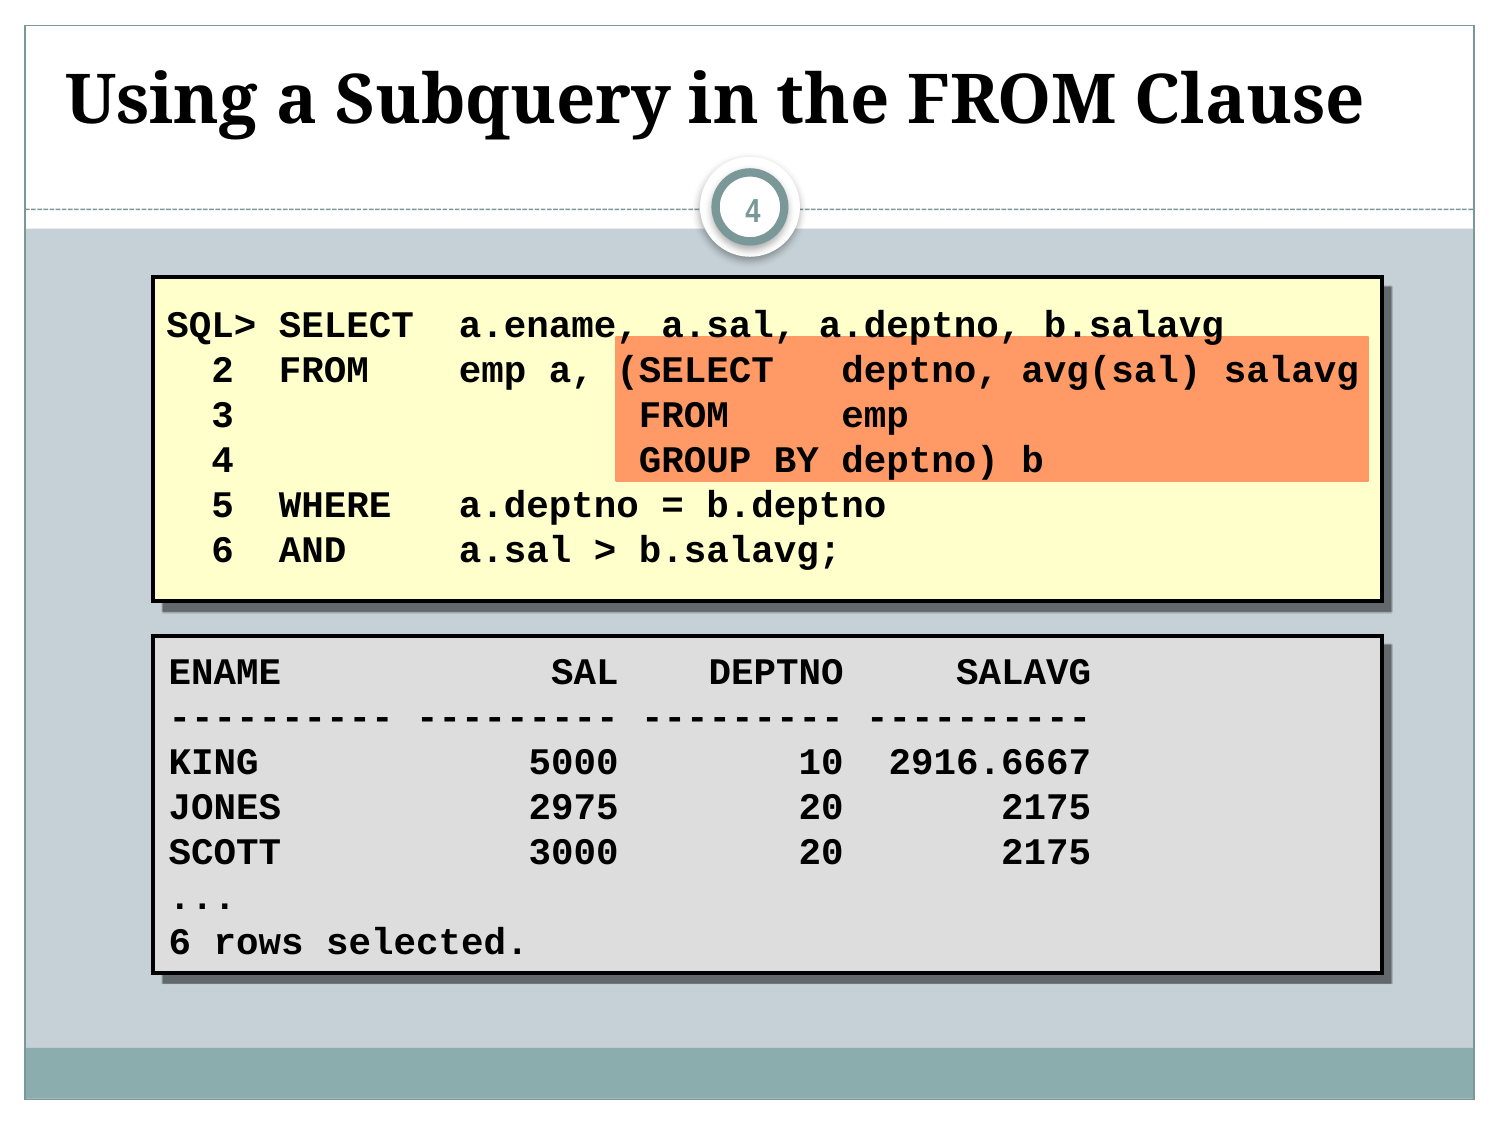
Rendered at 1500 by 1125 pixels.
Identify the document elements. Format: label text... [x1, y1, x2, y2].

text_box ENAME SAL DEPTNO SALAVG ---------- --------- --------- ---------- KING 5000 10 2916.6667 JONES 2975 20 2175 SCOTT 3000 20 2175 ... 6 rows selected. [153, 635, 1383, 973]
text_box [153, 277, 1383, 601]
text_box [1330, 336, 1369, 482]
slide_number 4 [715, 168, 791, 241]
text_box SQL> SELECT a.ename, a.sal, a.deptno, b.salavg 2 FROM emp a, (SELECT deptno, avg(sal) salavg 3 FROM emp 4 GROUP BY deptno) b 5 WHERE a.deptno = b.deptno 6 AND a.sal > b.salavg; [151, 303, 1330, 566]
title Using a Subquery in the FROM Clause [49, 0, 1426, 145]
